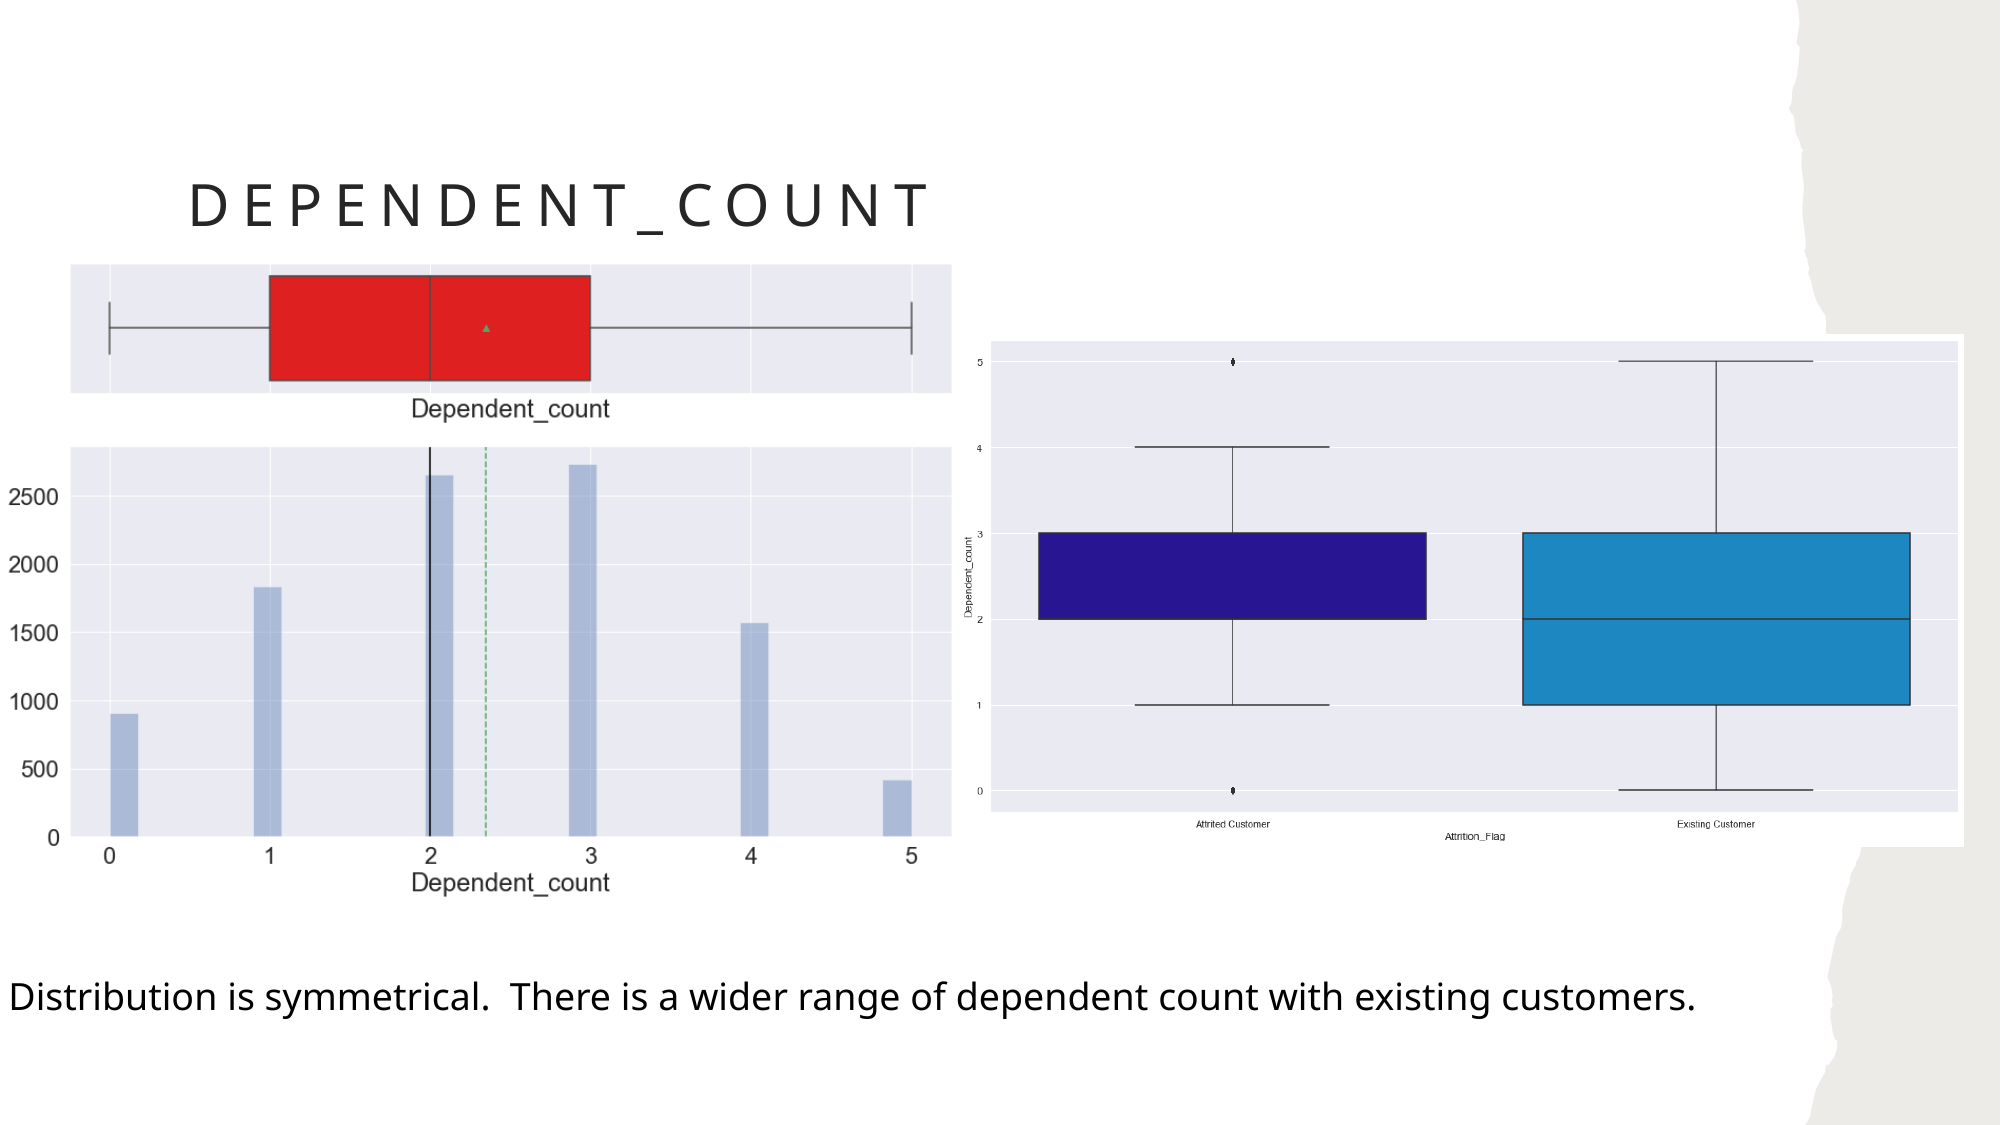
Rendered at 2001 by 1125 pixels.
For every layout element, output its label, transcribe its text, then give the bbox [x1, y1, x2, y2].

picture [957, 0, 2000, 1125]
text_box Distribution is symmetrical. There is a wider range of dependent count with existing customers. [0, 965, 1714, 1026]
title Dependent_Count [172, 99, 1782, 300]
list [0, 256, 959, 904]
